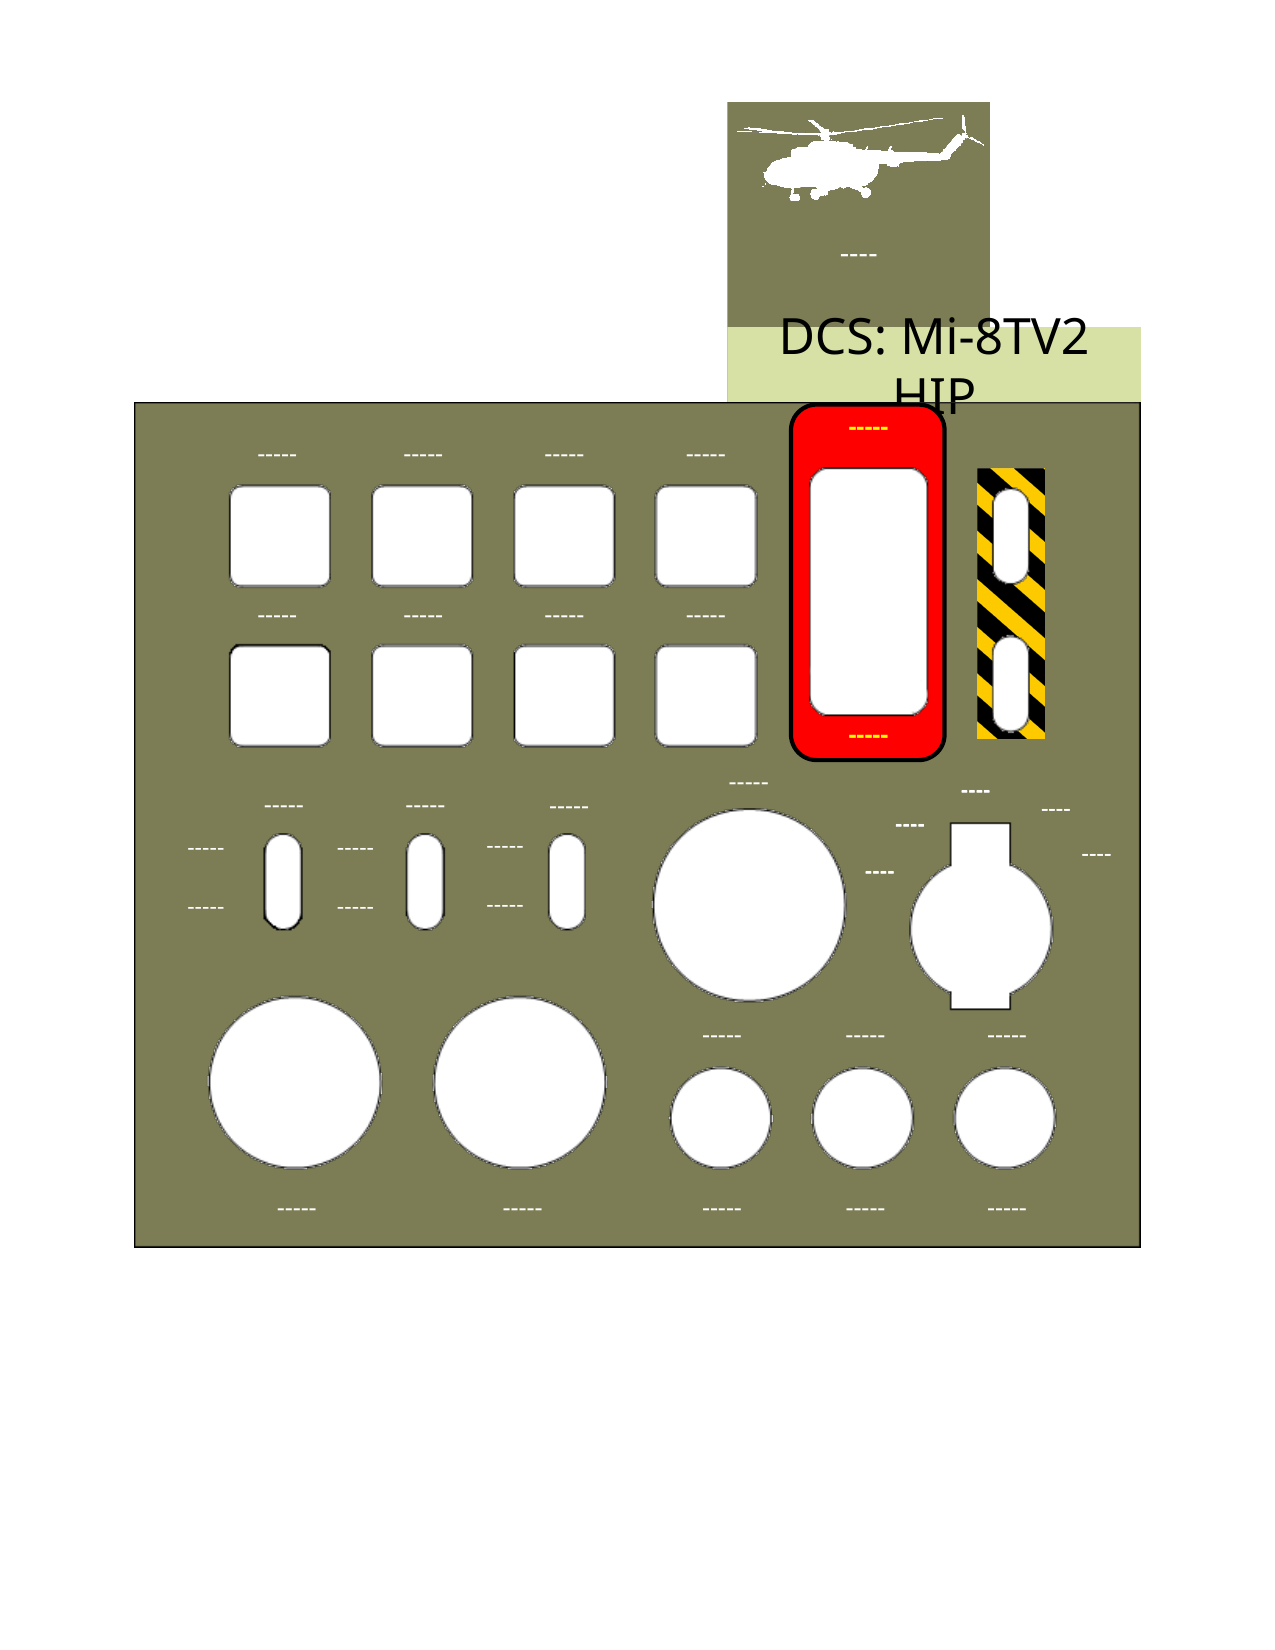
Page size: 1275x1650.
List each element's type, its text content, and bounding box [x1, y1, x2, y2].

picture [134, 402, 1146, 1248]
text_box [726, 101, 991, 401]
text_box DCS: Mi-8TV2 HIP [727, 327, 1141, 402]
text_box ---- [727, 227, 990, 277]
picture [727, 99, 991, 214]
